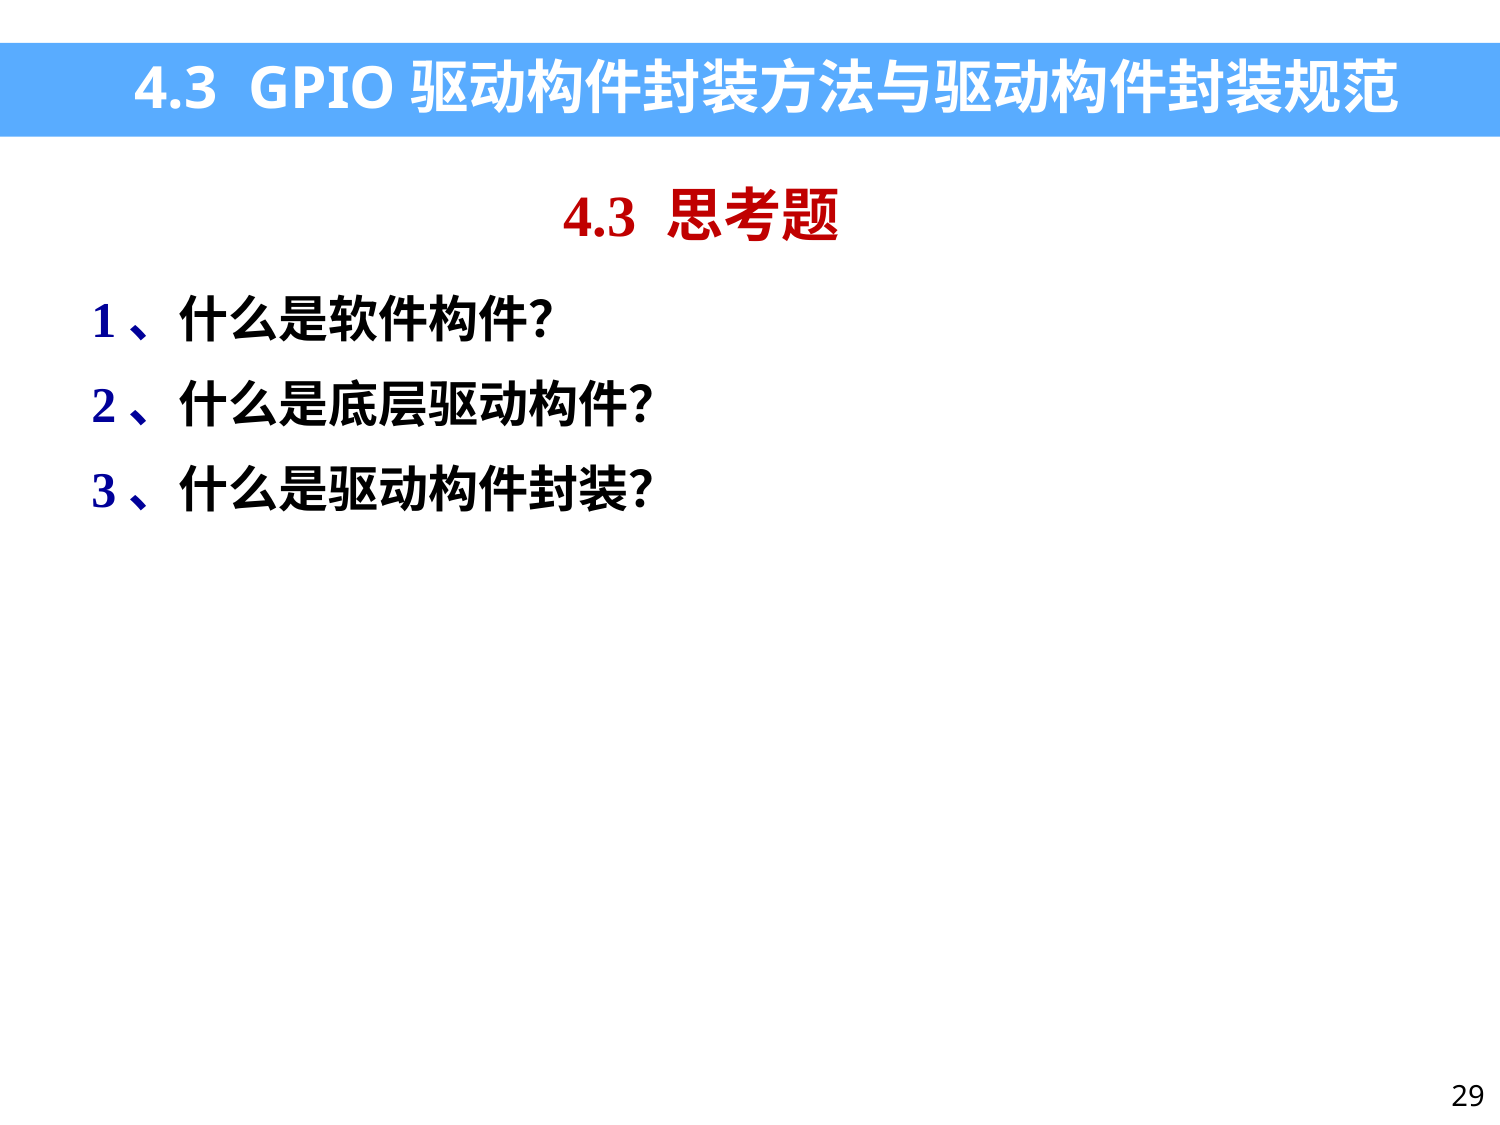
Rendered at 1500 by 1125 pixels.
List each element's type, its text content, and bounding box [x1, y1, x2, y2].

slide_number 29 [1149, 1049, 1500, 1125]
text_box 1、什么是软件构件？ 2、什么是底层驱动构件？ 3、什么是驱动构件封装？ [76, 279, 1367, 525]
text_box 4.3 GPIO驱动构件封装方法与驱动构件封装规范 [120, 42, 1416, 128]
text_box 4.3 思考题 [548, 171, 895, 256]
